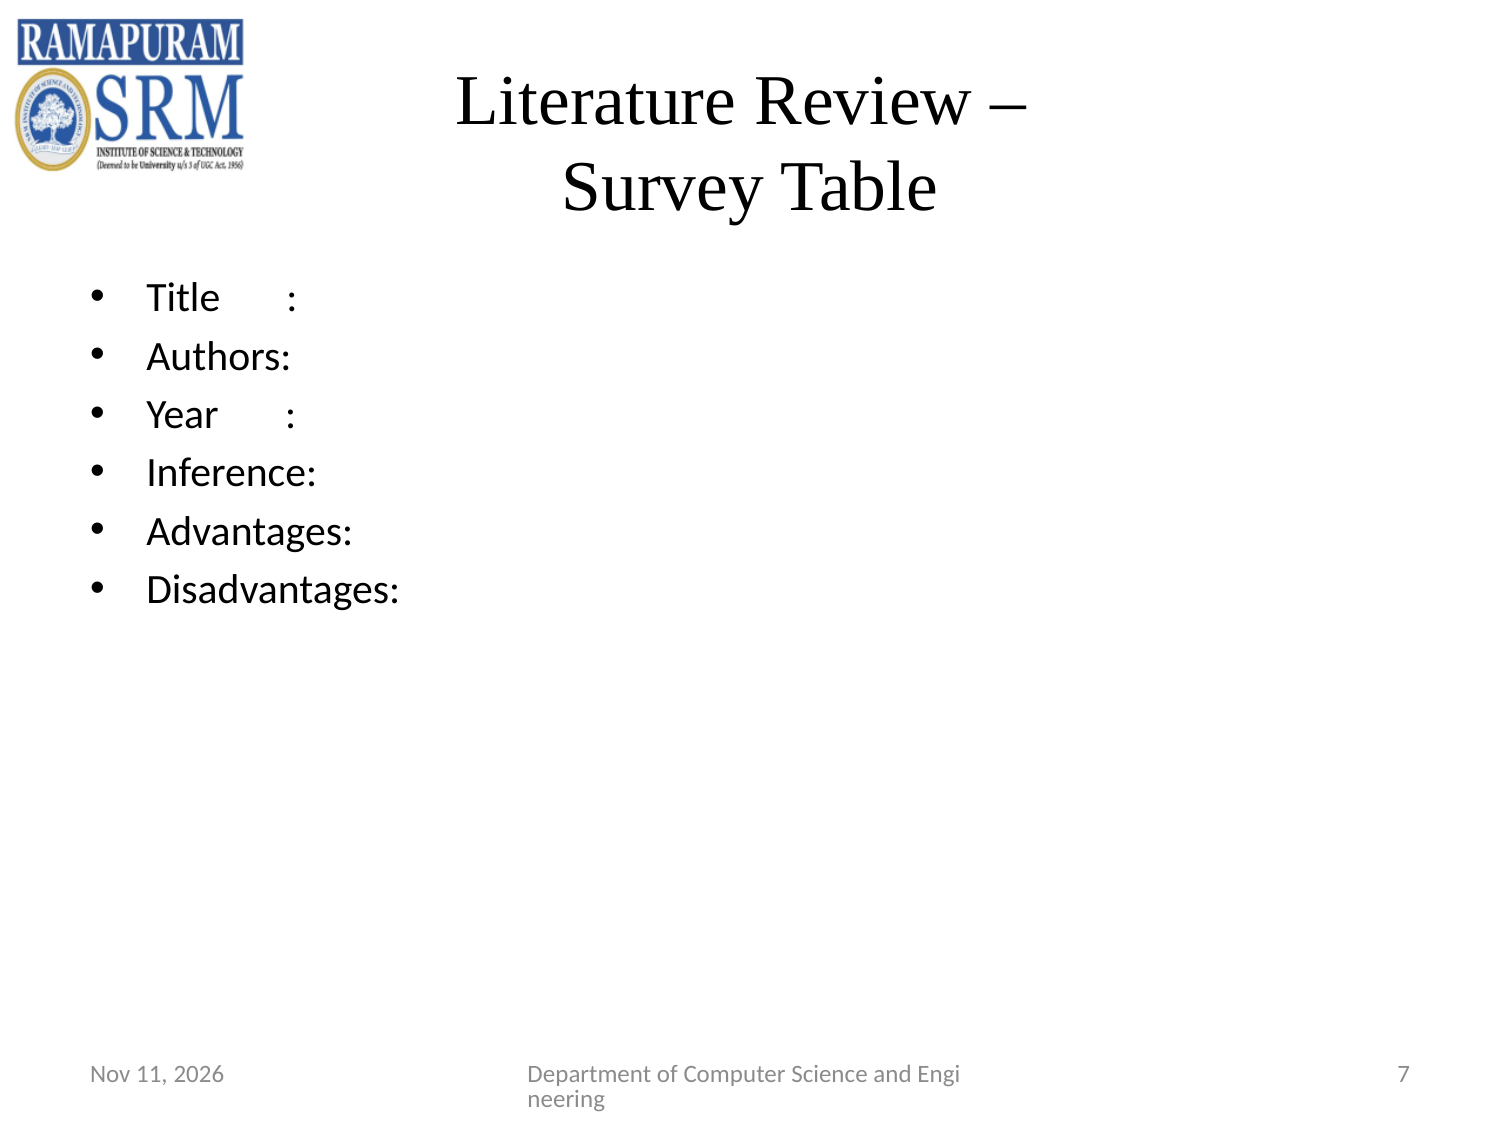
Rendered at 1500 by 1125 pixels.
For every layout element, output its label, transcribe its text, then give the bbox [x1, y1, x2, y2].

list Title : Authors: Year : Inference: Advantages: Disadvantages: [75, 262, 1425, 1005]
footer Department of Computer Science and Engineering [512, 1042, 988, 1103]
title Literature Review – Survey Table [75, 45, 1425, 233]
picture [12, 12, 247, 178]
slide_number 7 [1074, 1042, 1425, 1103]
slide_number 8-Feb-23 [75, 1042, 425, 1103]
